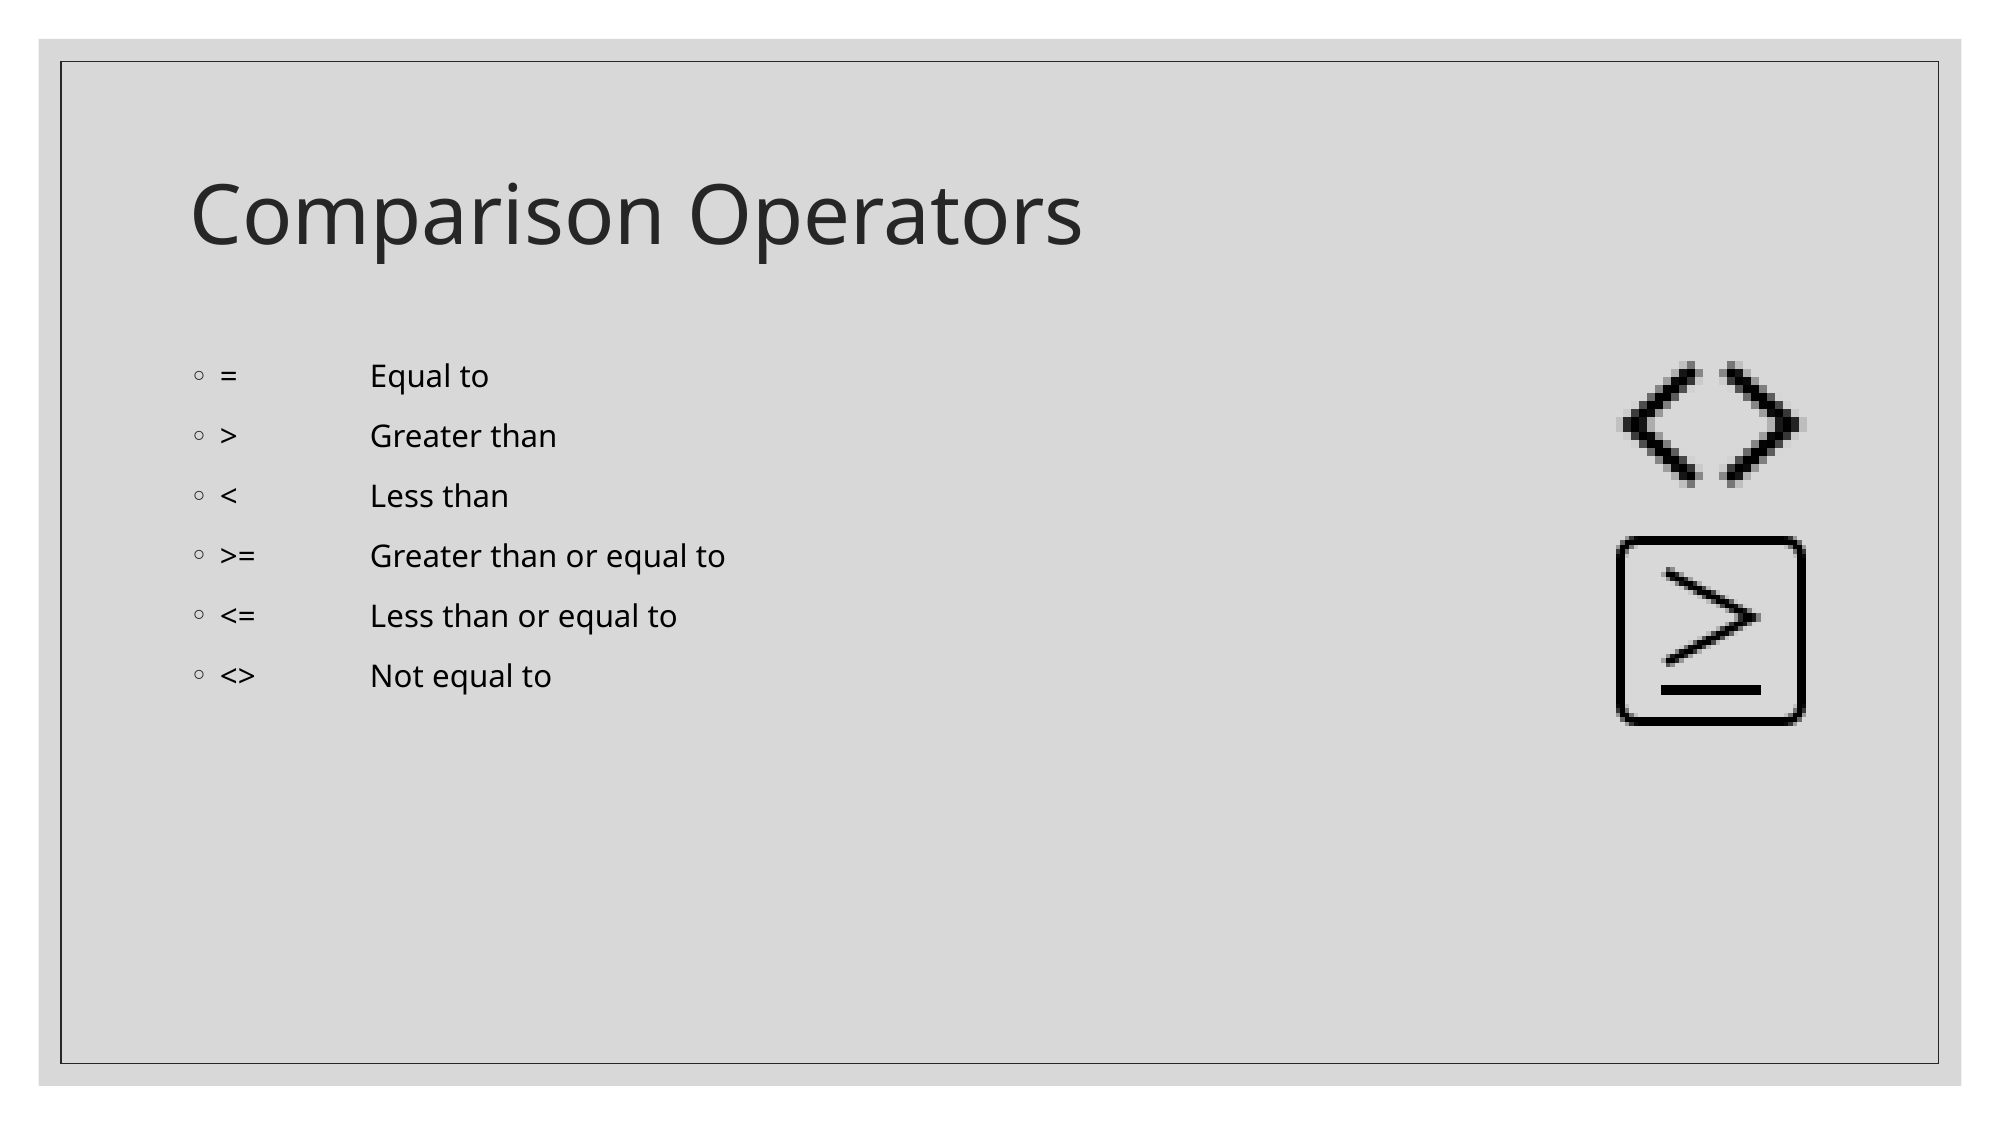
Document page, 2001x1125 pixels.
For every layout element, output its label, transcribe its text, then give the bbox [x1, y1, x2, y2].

picture [1598, 330, 1825, 745]
title Comparison Operators [174, 105, 1825, 331]
list = Equal to > Greater than < Less than >= Greater than or equal to <= Less than or equal to <> Not equal to [174, 345, 1825, 977]
